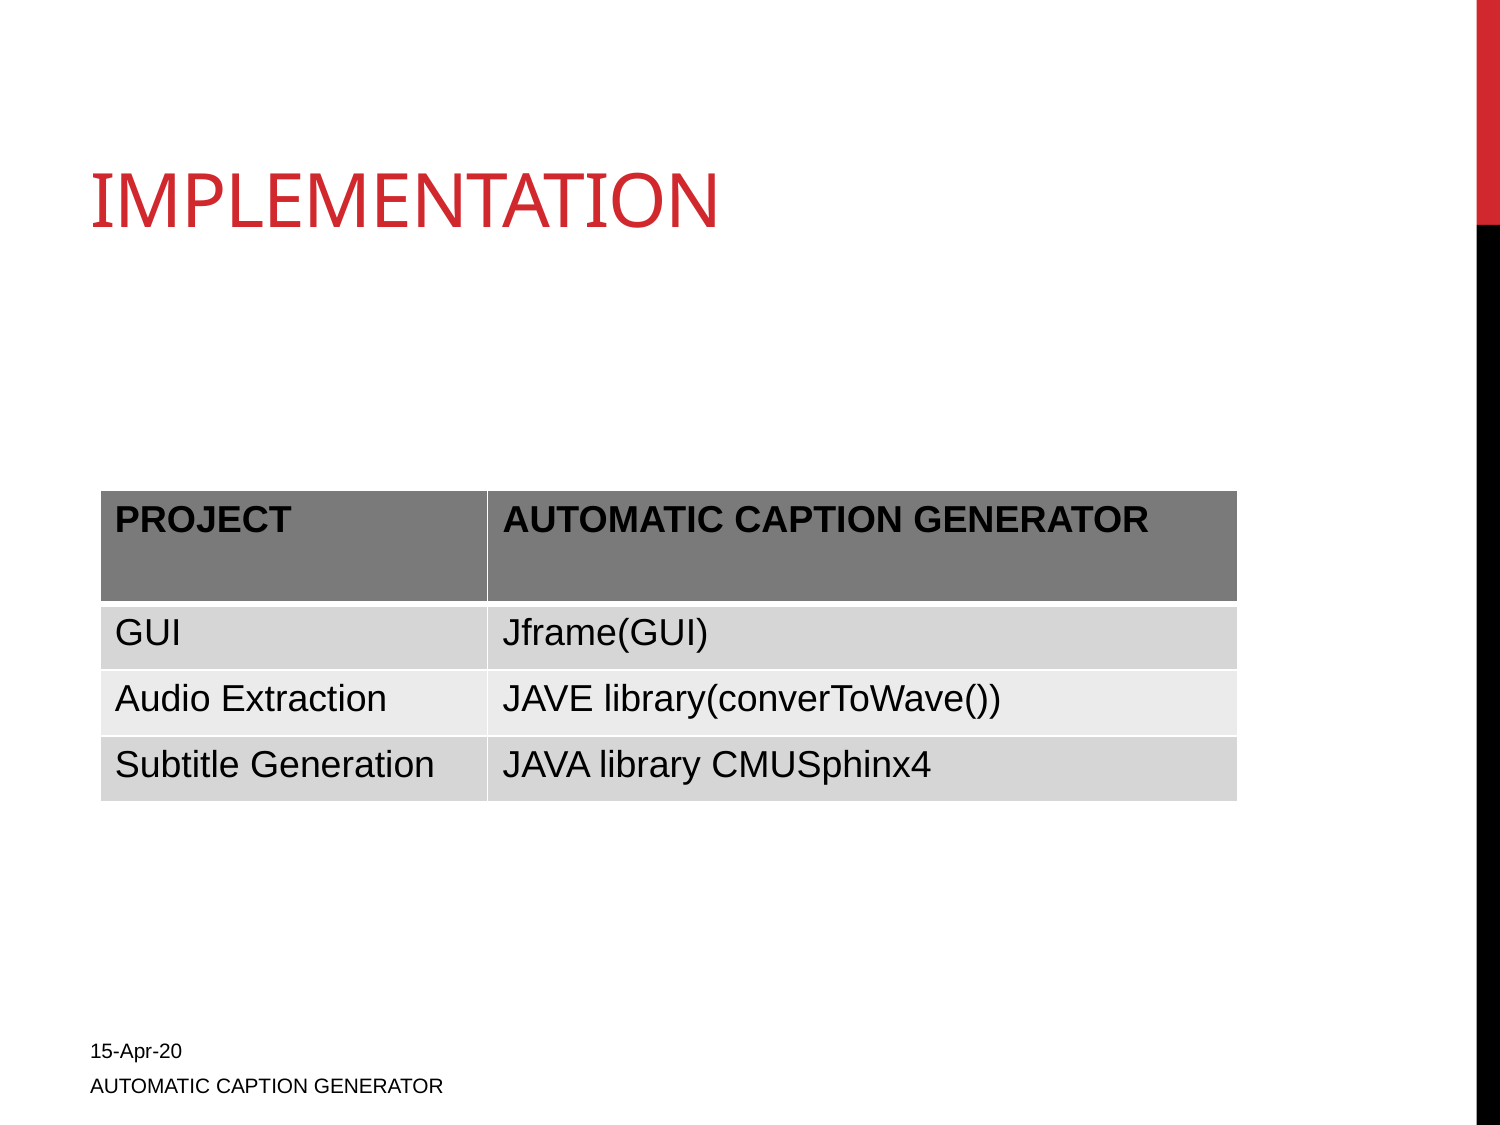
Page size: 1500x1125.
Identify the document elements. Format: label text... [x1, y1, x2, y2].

footer AUTOMATIC CAPTION GENERATOR [75, 1065, 638, 1112]
table_cell JAVE library(converToWave()) [488, 671, 1237, 735]
table_cell Audio Extraction [101, 671, 487, 735]
table_cell Jframe(GUI) [488, 607, 1237, 669]
slide_number 15-Apr-20 [75, 1012, 638, 1063]
table_header PROJECT [101, 491, 487, 601]
table_cell JAVA library CMUSphinx4 [488, 737, 1237, 801]
list [75, 287, 1325, 1005]
table_cell GUI [101, 607, 487, 669]
table_cell Subtitle Generation [101, 737, 487, 801]
table_header AUTOMATIC CAPTION GENERATOR [488, 491, 1237, 601]
title Implementation [75, 25, 1025, 250]
